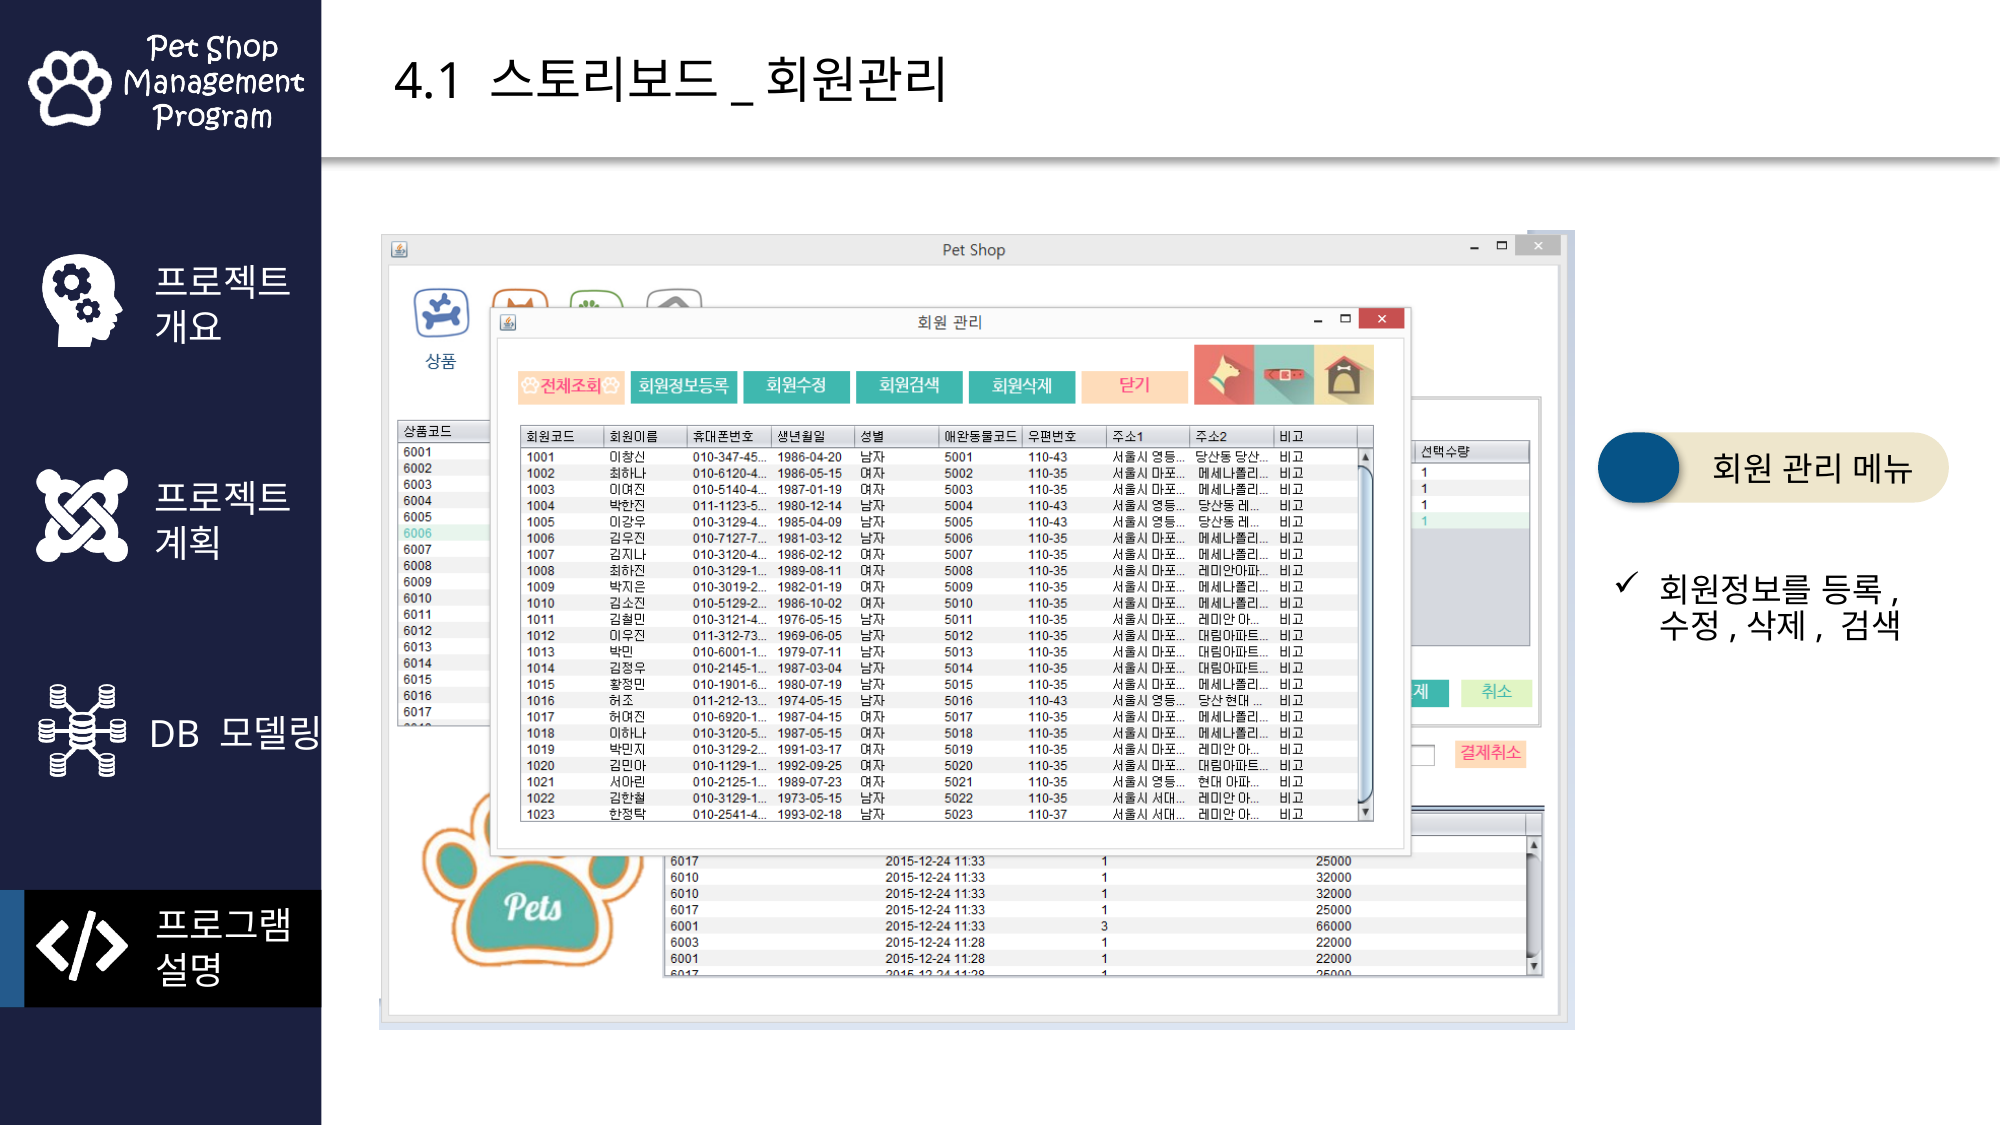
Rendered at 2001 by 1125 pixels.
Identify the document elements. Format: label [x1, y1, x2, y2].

text_box [36, 251, 332, 1001]
text_box [0, 889, 322, 1008]
picture [379, 230, 1575, 1030]
text_box [1598, 432, 1949, 503]
text_box [0, 0, 2000, 1125]
